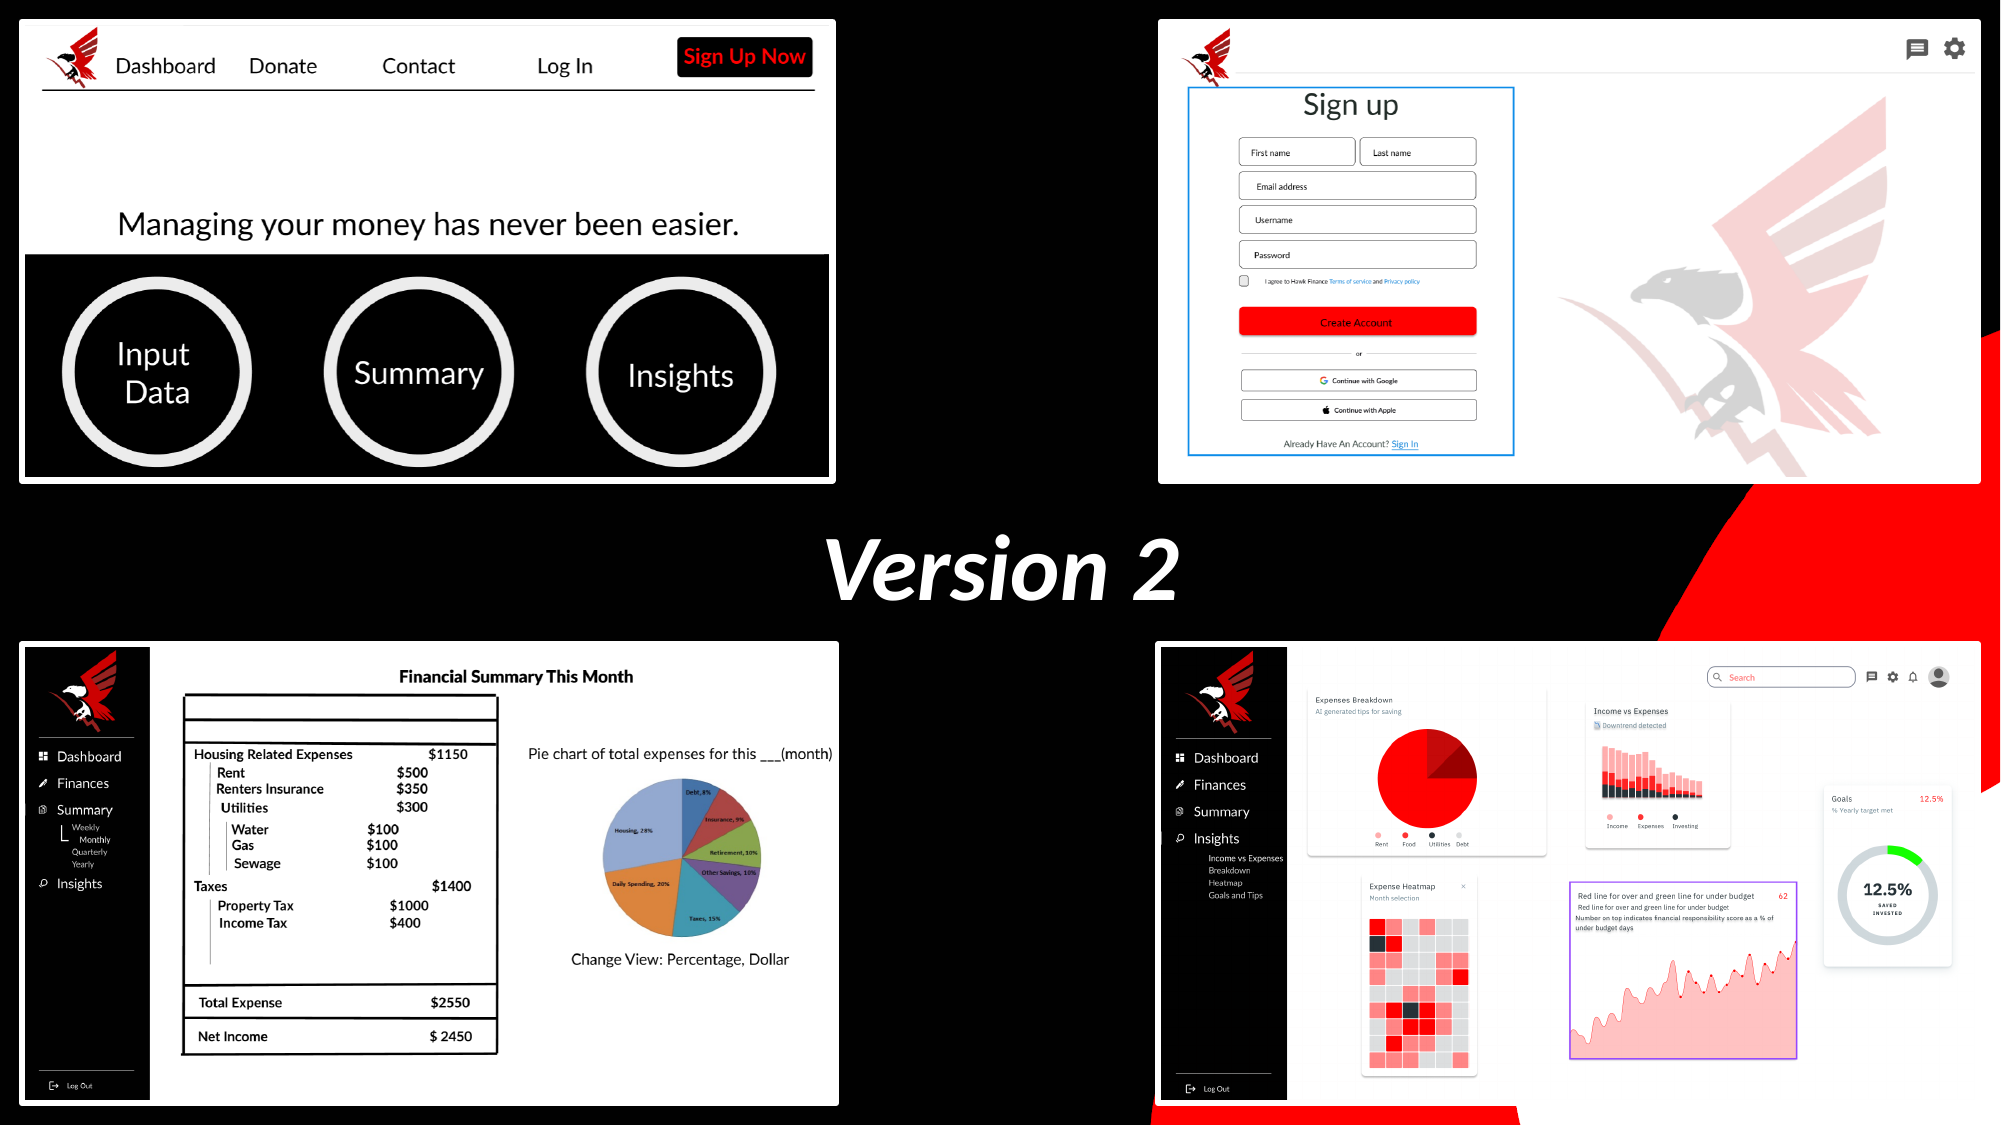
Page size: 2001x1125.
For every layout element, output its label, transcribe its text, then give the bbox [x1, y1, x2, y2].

picture [0, 0, 2001, 1125]
text_box Version 2 [706, 490, 1294, 635]
